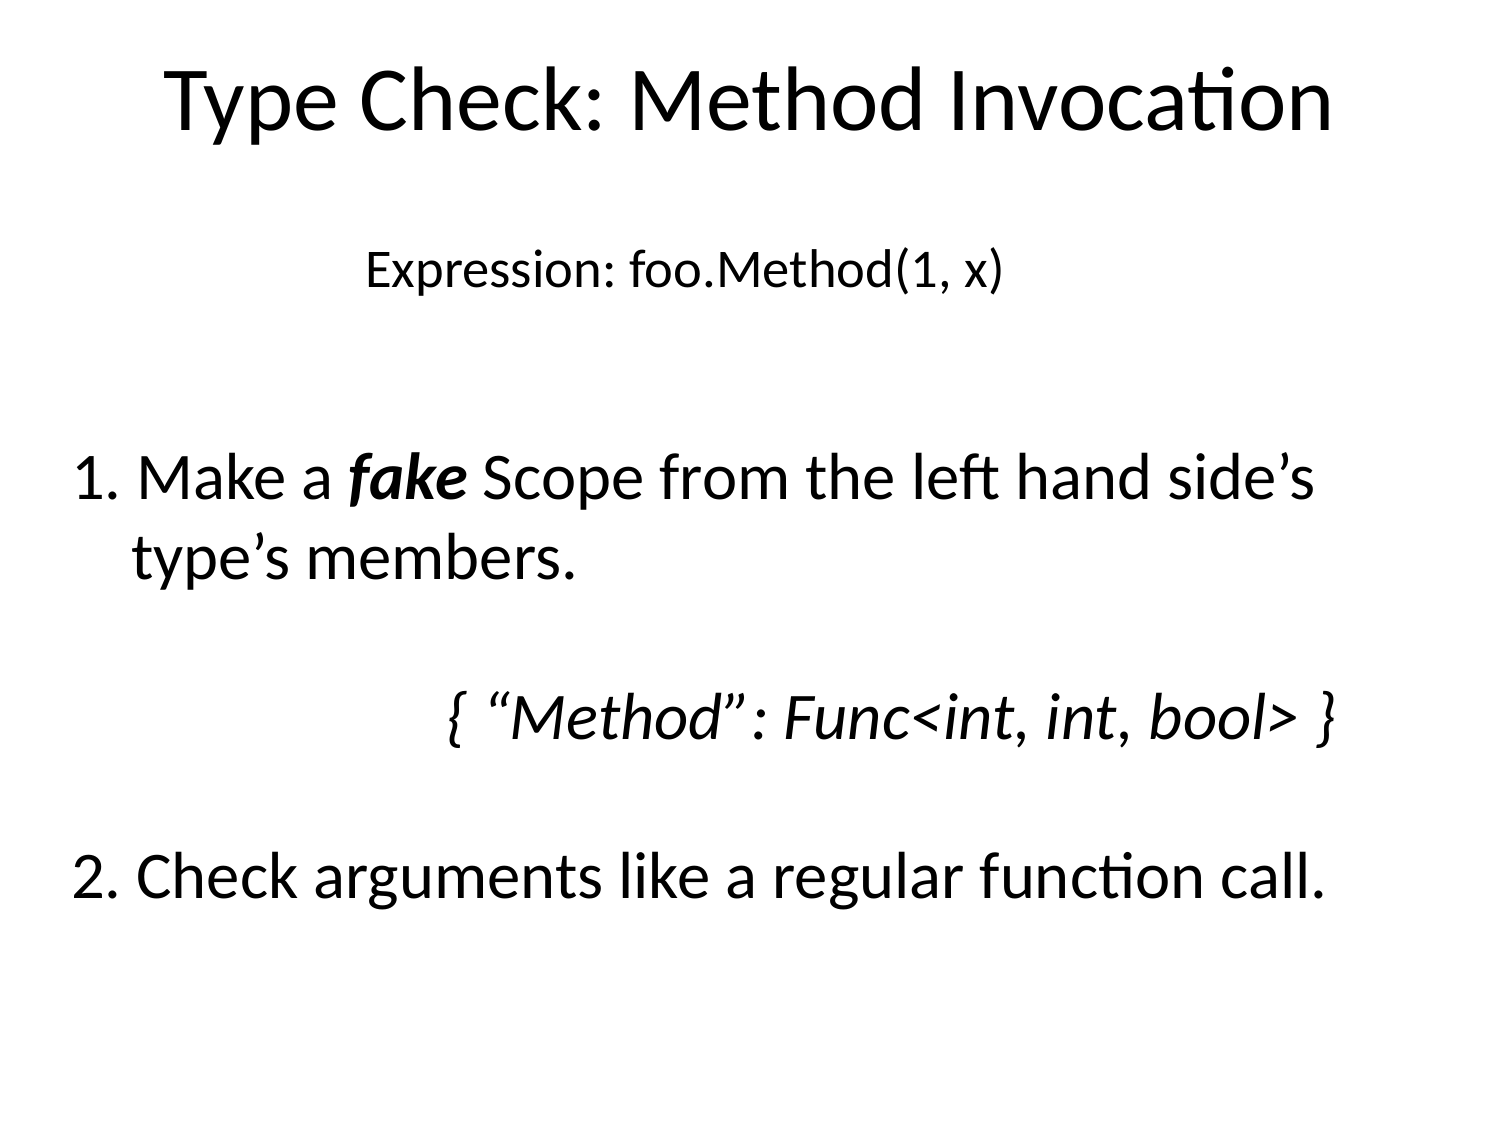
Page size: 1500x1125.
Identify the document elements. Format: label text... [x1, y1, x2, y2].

list Expression: foo.Method(1, x) [350, 224, 1113, 350]
title Type Check: Method Invocation [75, 0, 1425, 188]
text_box 1. Make a fake Scope from the left hand side’s type’s members. { “Method”: Func<int, int, bool> } 2. Check arguments like a regular function call. [56, 345, 1444, 920]
